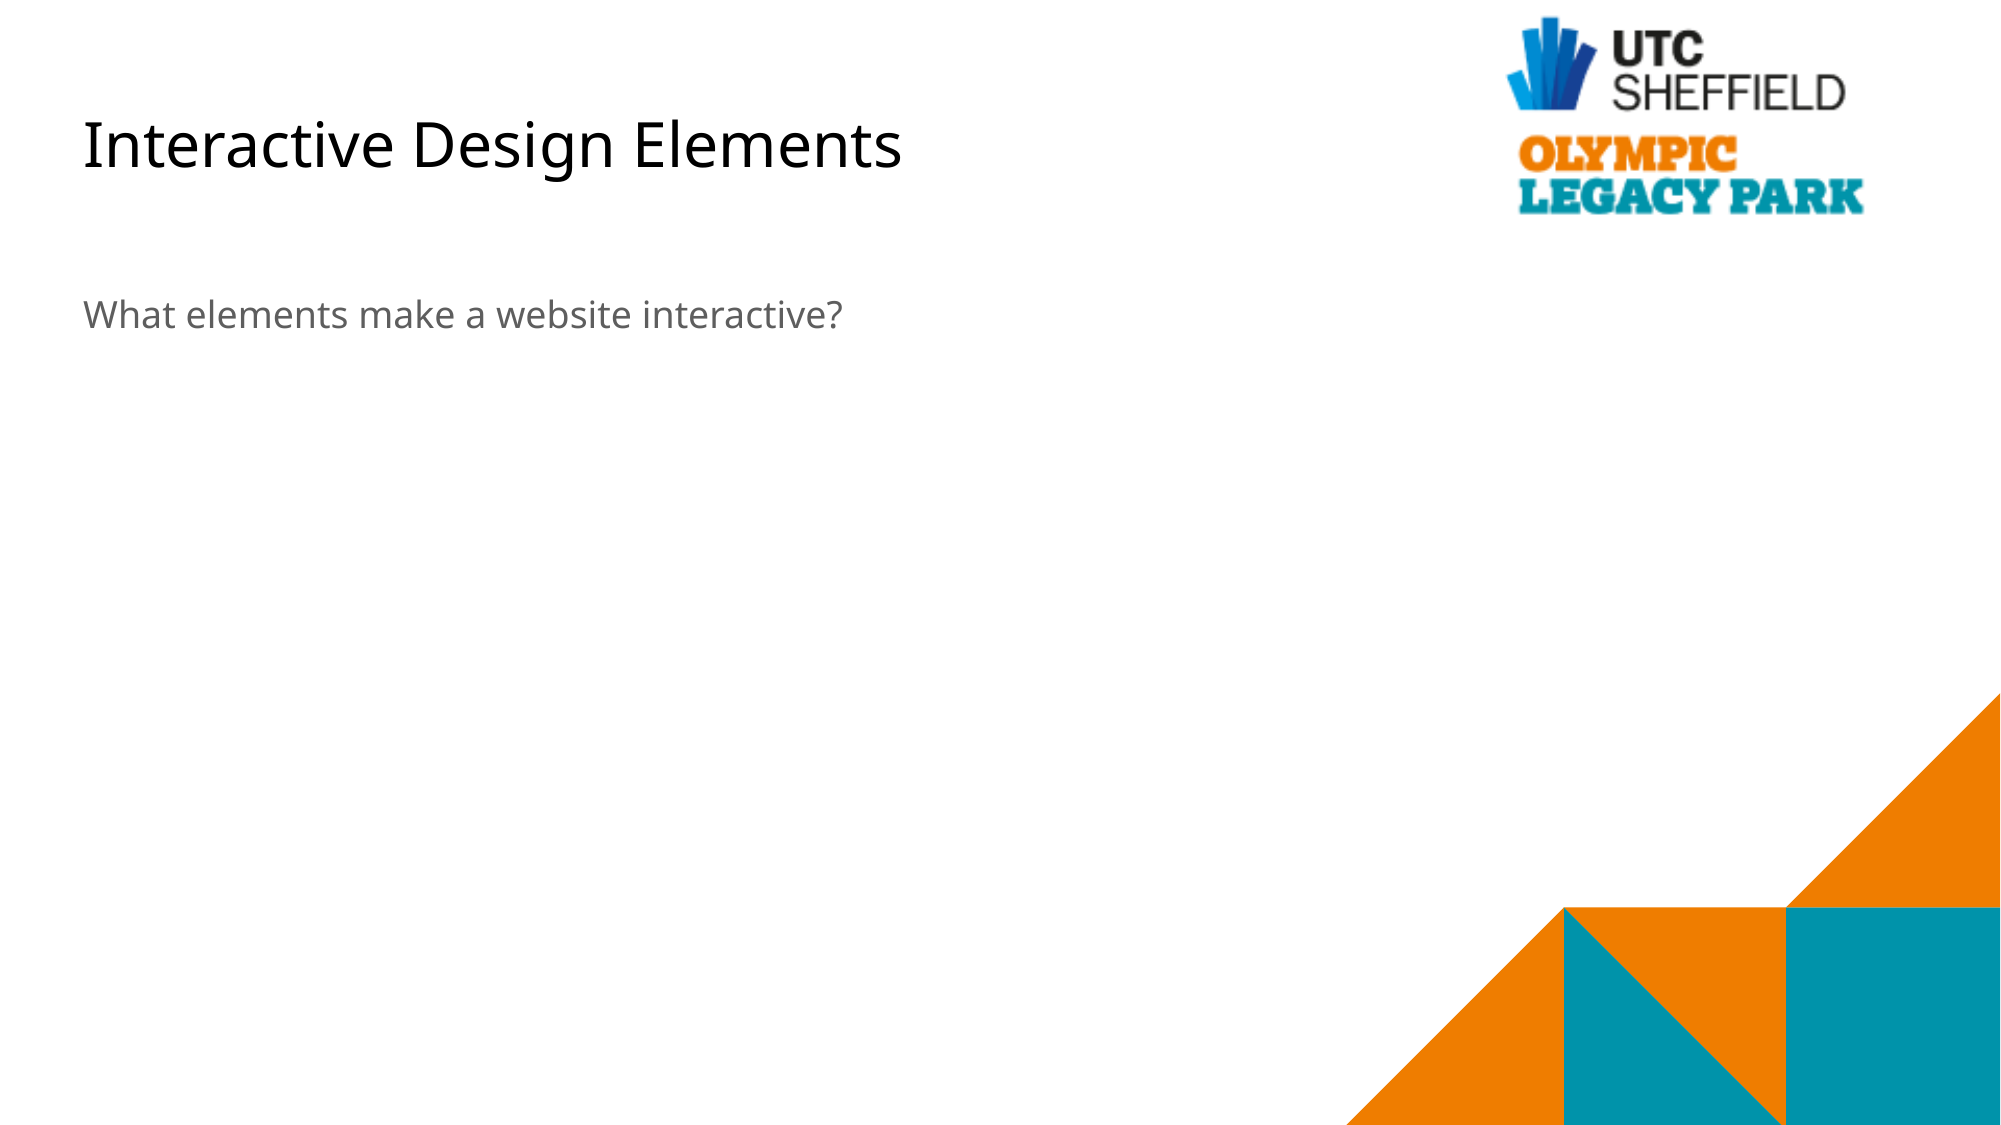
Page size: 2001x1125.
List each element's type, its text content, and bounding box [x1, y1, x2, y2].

picture [1479, 0, 2000, 244]
list What elements make a website interactive? [68, 268, 1932, 1000]
title Interactive Design Elements [68, 89, 1932, 223]
